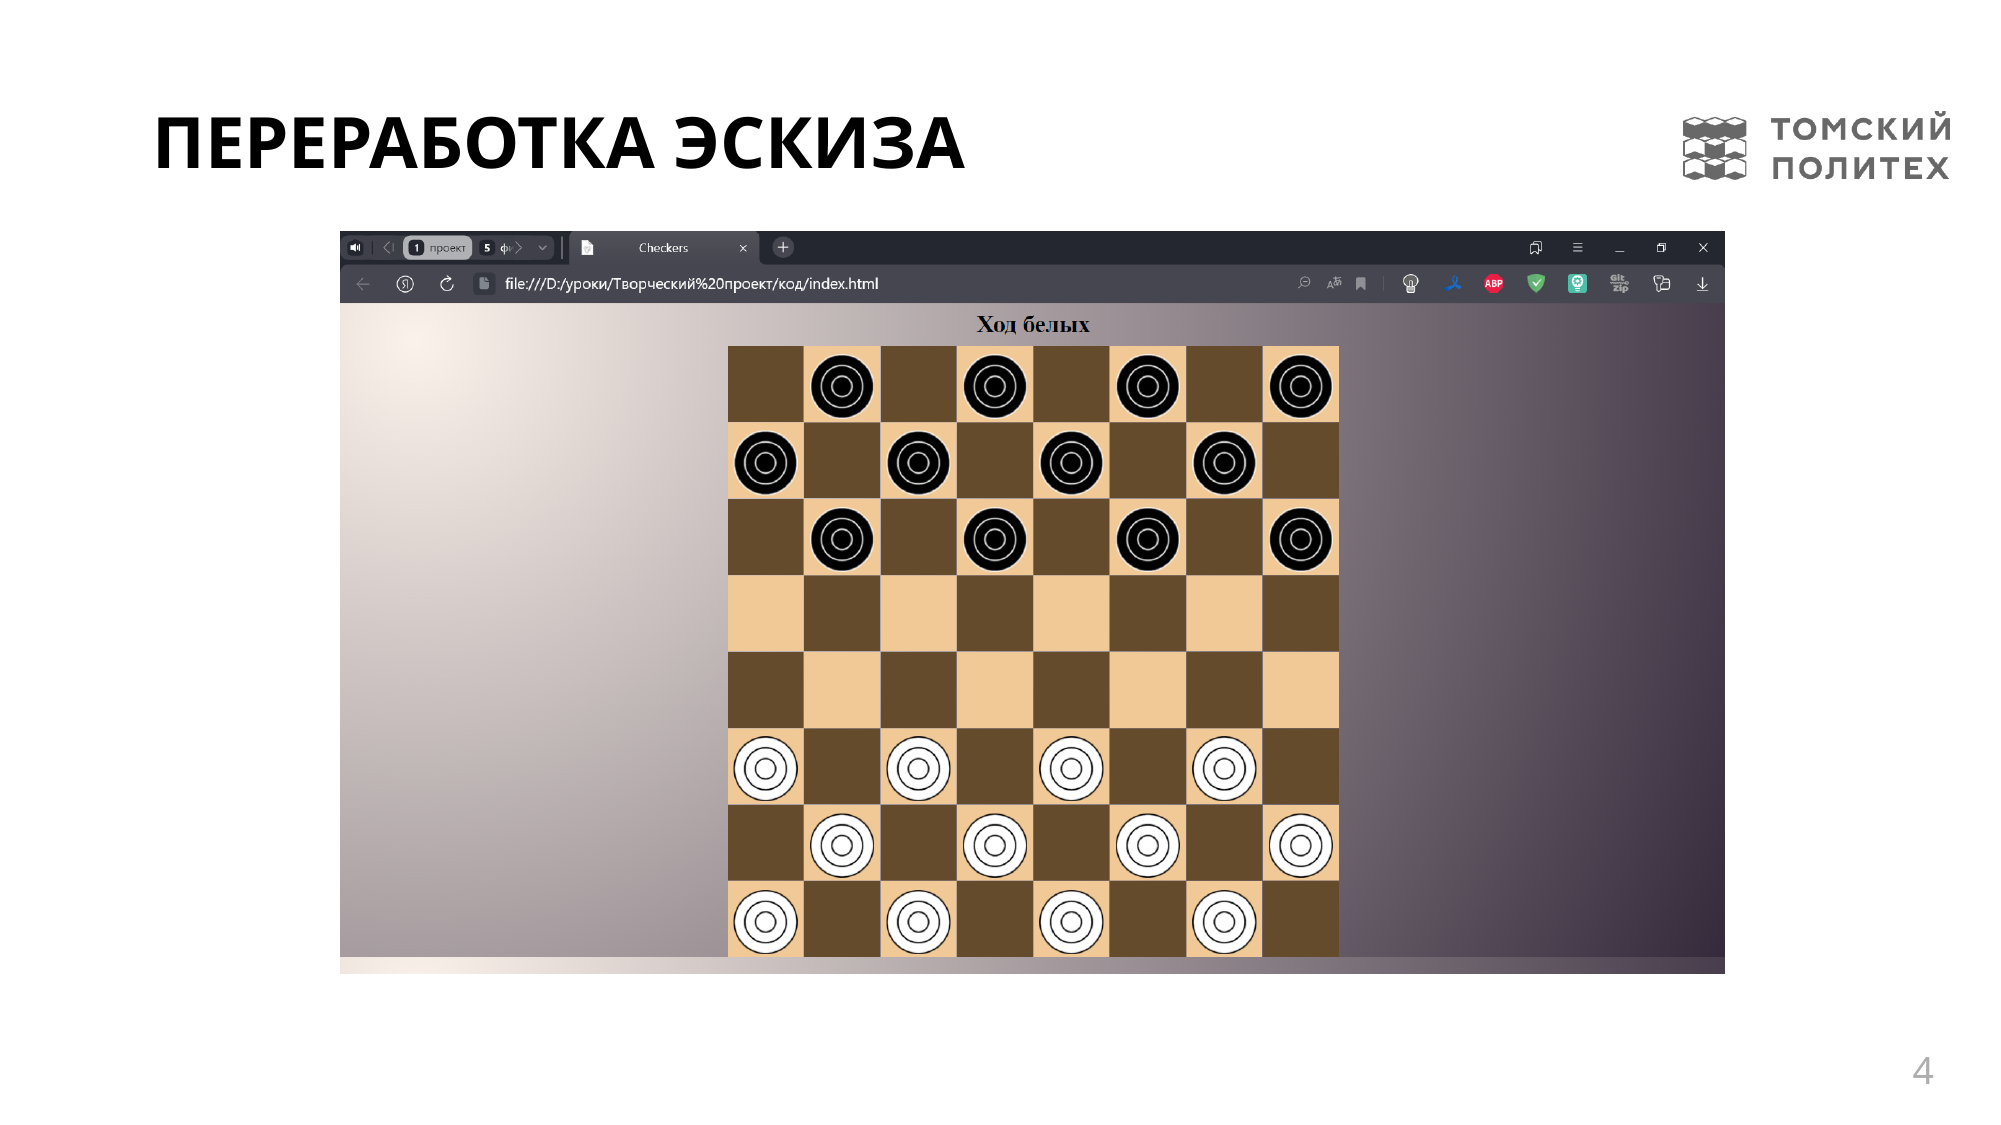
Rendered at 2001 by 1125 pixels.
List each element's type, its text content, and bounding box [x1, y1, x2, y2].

picture [1683, 111, 1950, 180]
picture [340, 231, 1725, 974]
title Переработка эскиза [137, 59, 1668, 232]
slide_number 4 [1499, 1042, 1950, 1103]
